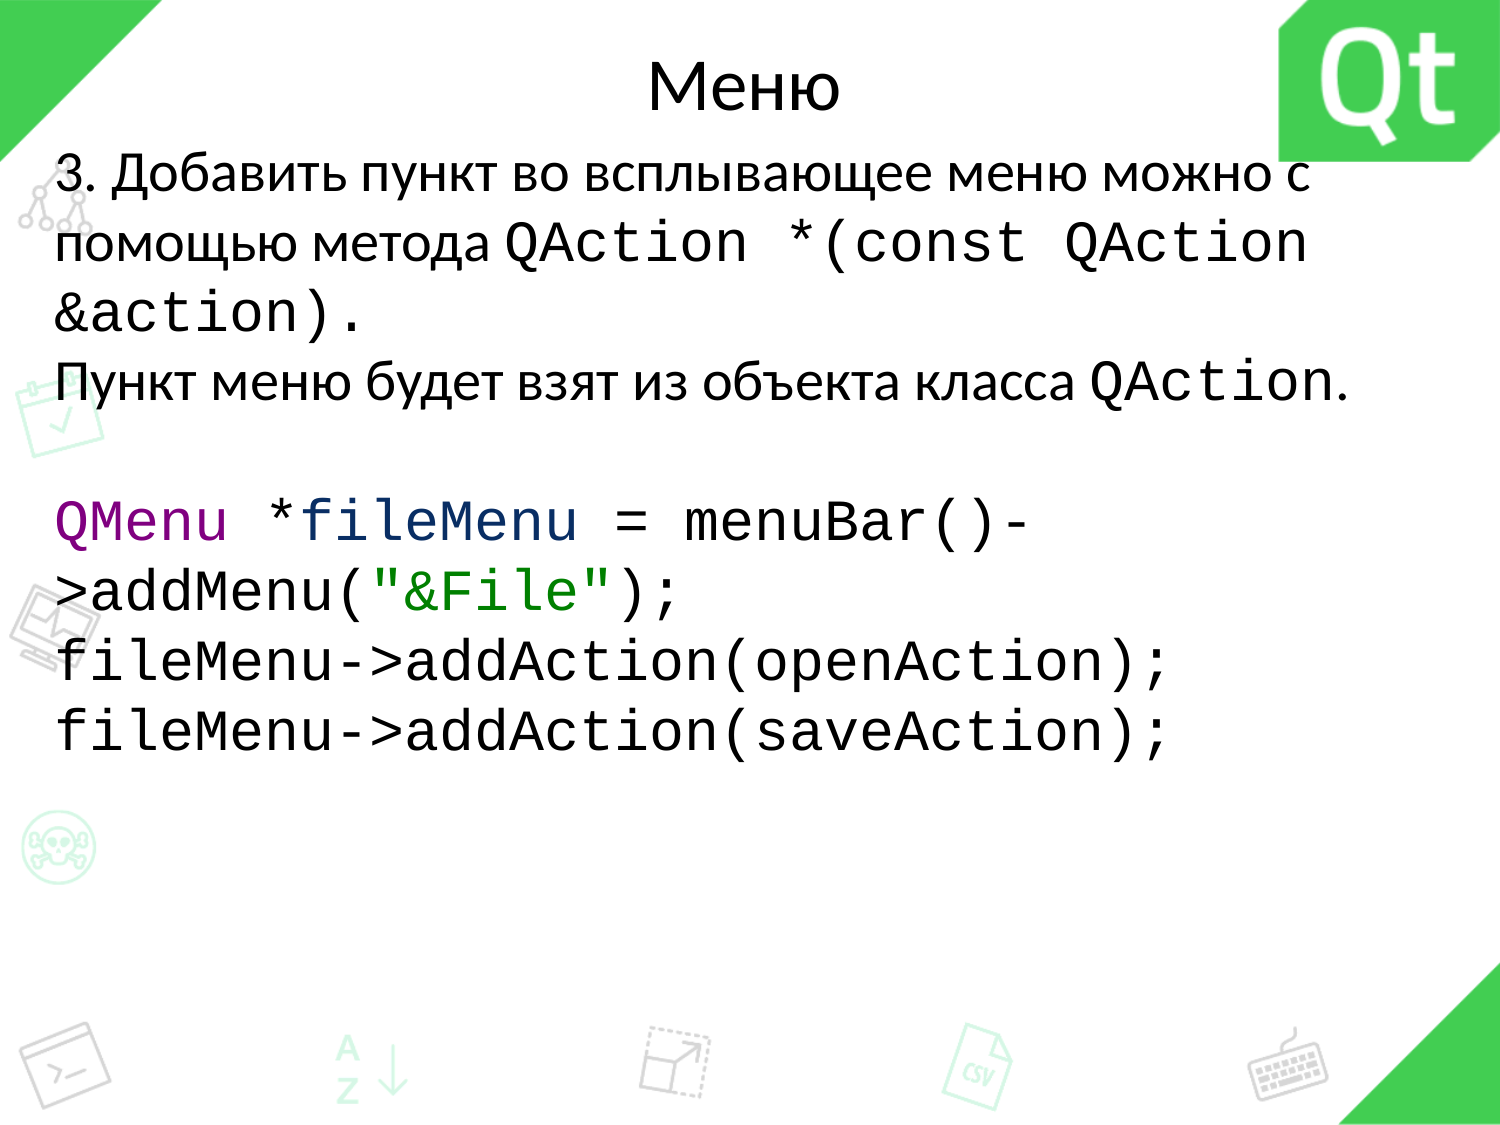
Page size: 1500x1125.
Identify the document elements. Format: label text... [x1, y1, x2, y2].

picture [0, 0, 1500, 1125]
title Меню [64, 0, 1424, 161]
list 3. Добавить пункт во всплывающее меню можно с помощью метода QAction *(const QAction &action). Пункт меню будет взят из объекта класса QAction. QMenu *fileMenu = menuBar()->addMenu("&File"); fileMenu->addAction(openAction); fileMenu->addAction(saveAction); [39, 125, 1461, 1092]
